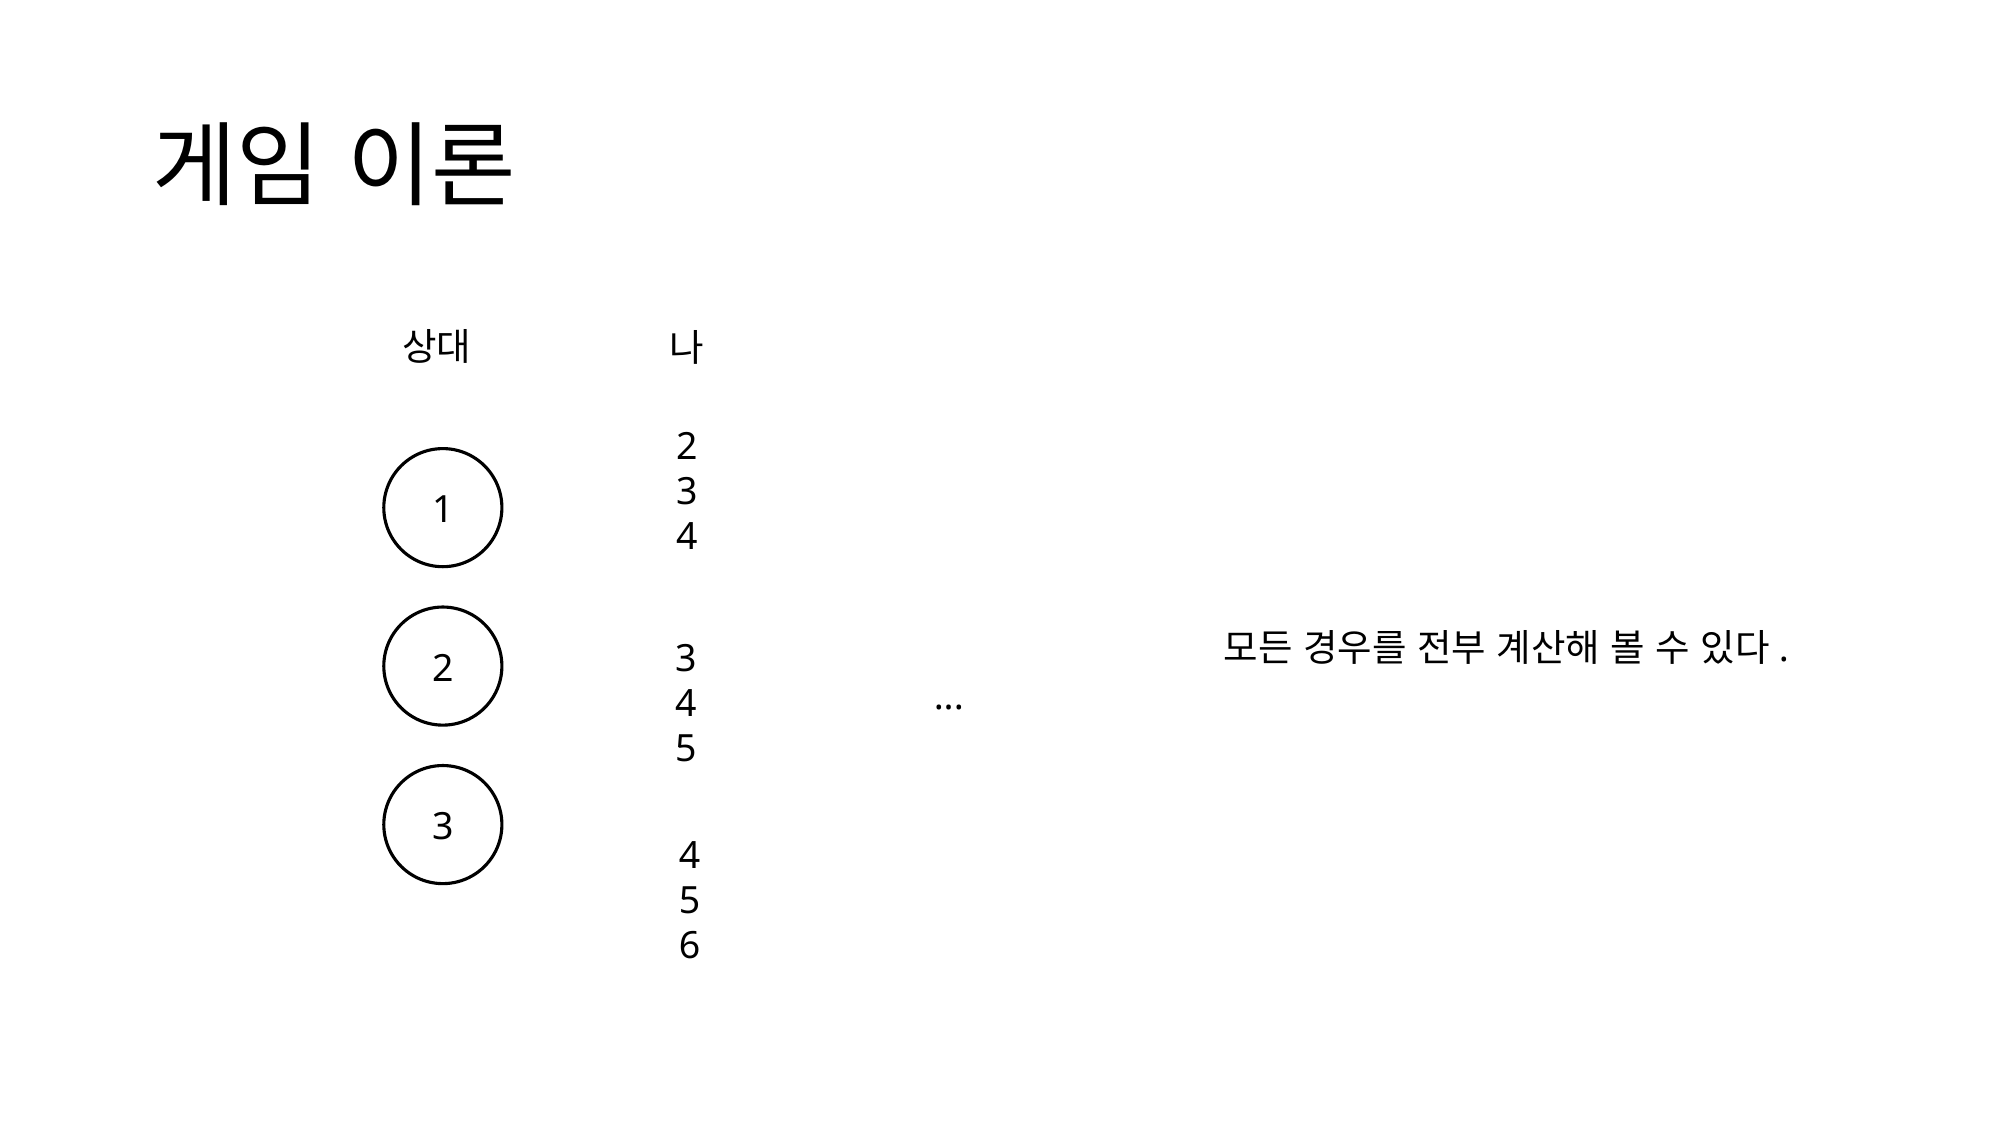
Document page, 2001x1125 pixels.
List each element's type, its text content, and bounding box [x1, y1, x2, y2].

title 게임 이론 [137, 59, 1863, 278]
text_box 4 5 6 [664, 823, 716, 974]
text_box 2 3 4 [661, 415, 713, 565]
text_box 모든 경우를 전부 계산해 볼 수 있다. [1209, 616, 1804, 677]
text_box ... [919, 664, 979, 725]
text_box 3 [382, 763, 504, 886]
text_box 3 4 5 [660, 626, 712, 777]
text_box 상대 [387, 315, 487, 376]
text_box 2 [382, 605, 504, 727]
text_box 나 [654, 316, 719, 377]
text_box 1 [382, 447, 504, 569]
